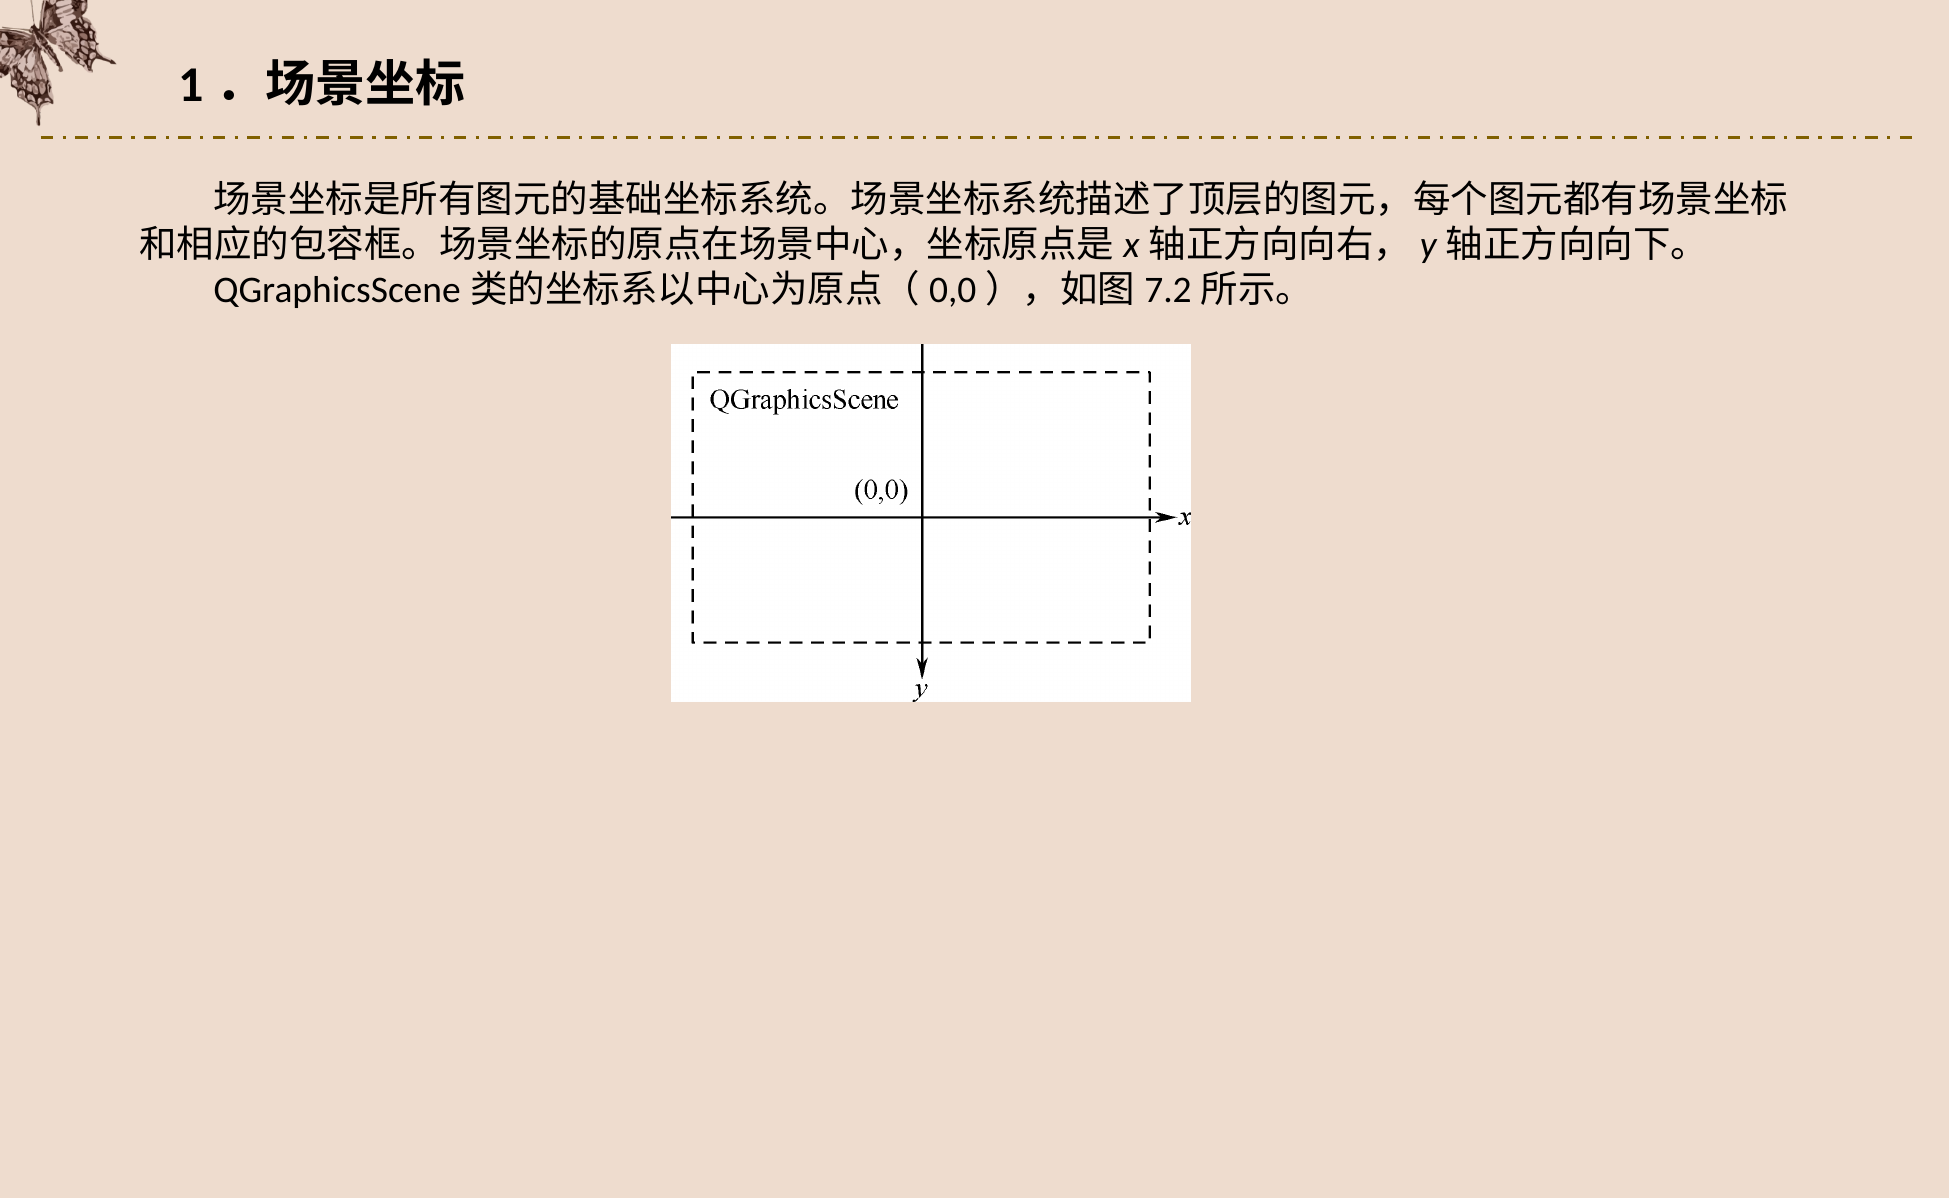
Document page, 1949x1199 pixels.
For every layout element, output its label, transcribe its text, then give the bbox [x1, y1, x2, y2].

picture [671, 344, 1191, 702]
text_box 1．场景坐标 [163, 44, 481, 119]
picture [0, 0, 142, 138]
text_box 场景坐标是所有图元的基础坐标系统。场景坐标系统描述了顶层的图元，每个图元都有场景坐标和相应的包容框。场景坐标的原点在场景中心，坐标原点是x轴正方向向右，y轴正方向向下。 QGraphicsScene类的坐标系以中心为原点（0,0），如图7.2所示。 [124, 167, 1830, 318]
